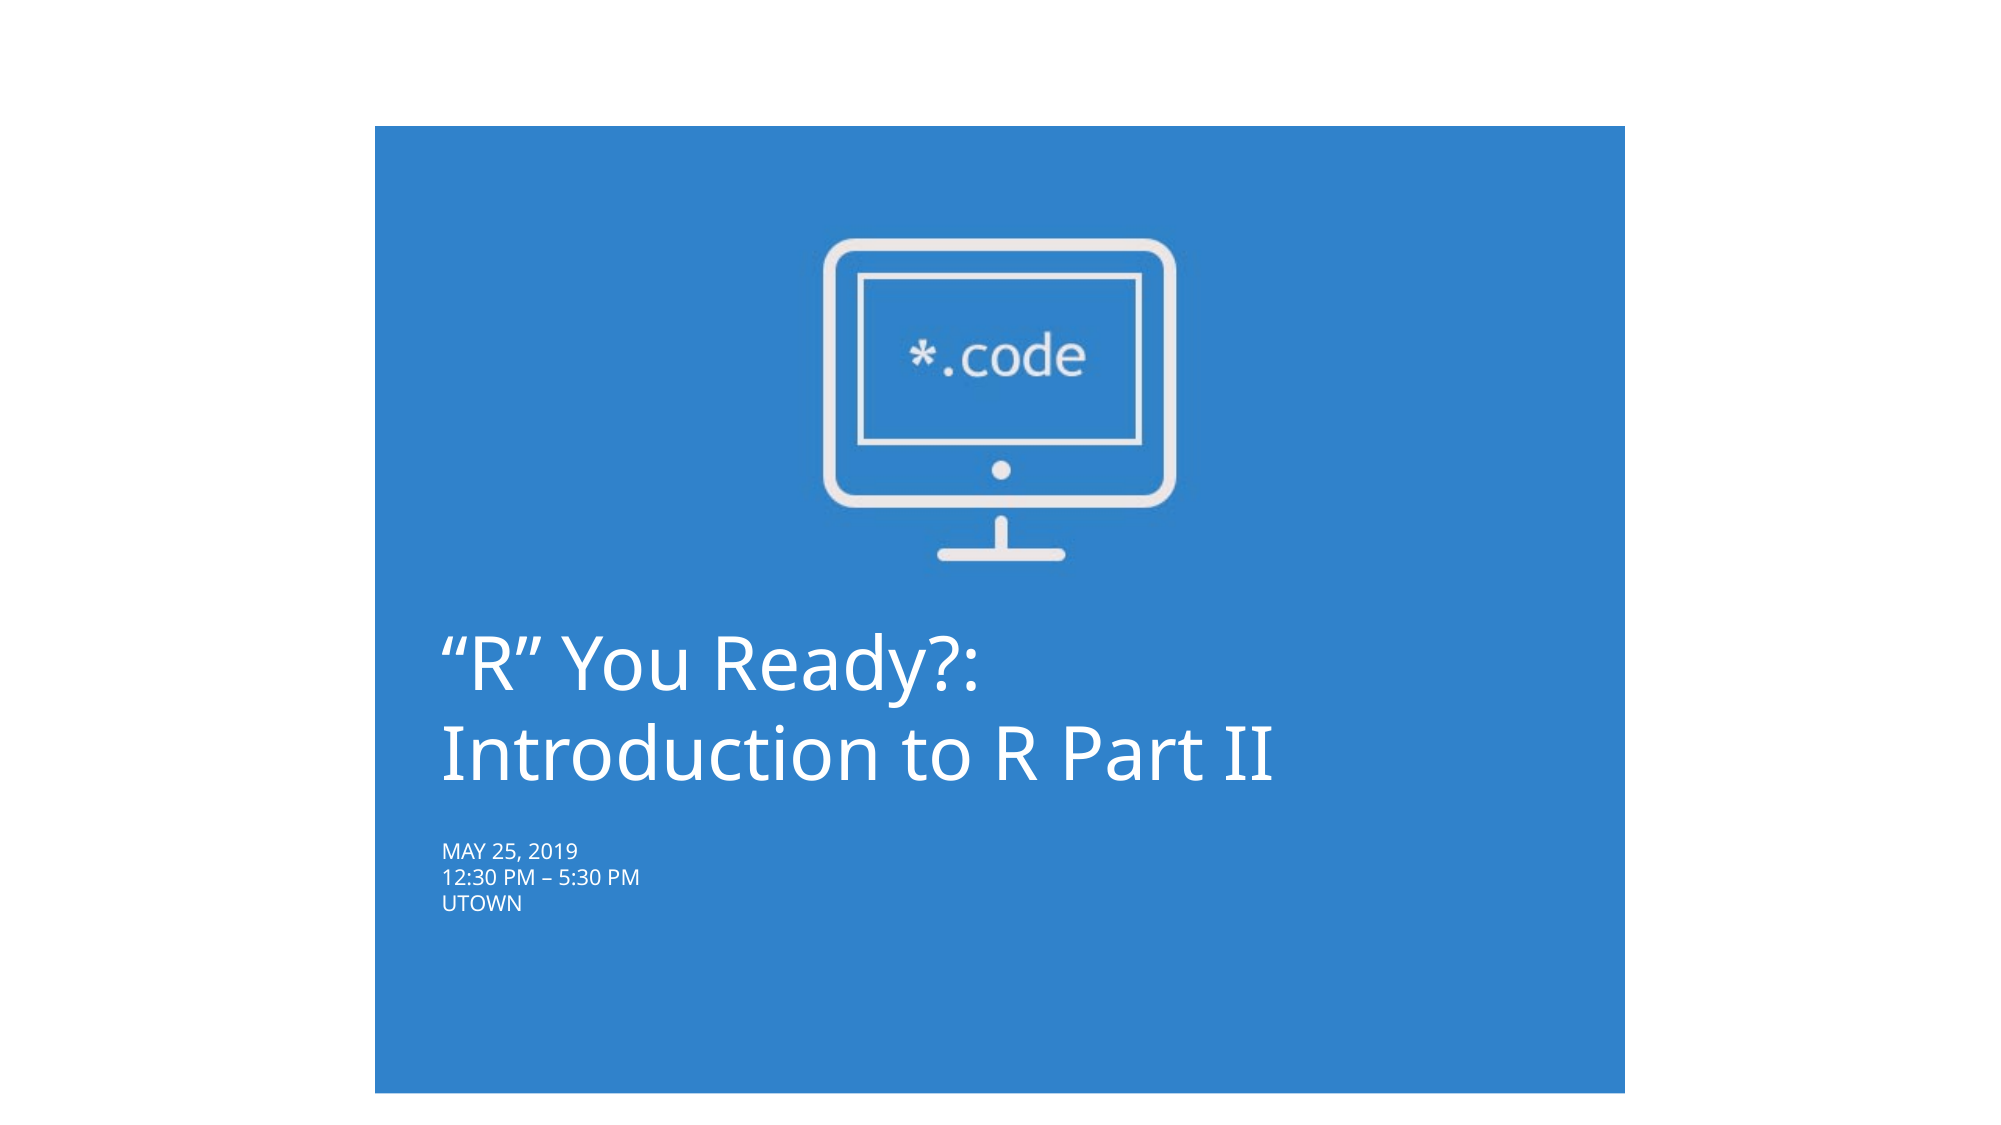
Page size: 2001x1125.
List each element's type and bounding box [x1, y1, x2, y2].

text_box [374, 126, 1625, 1094]
